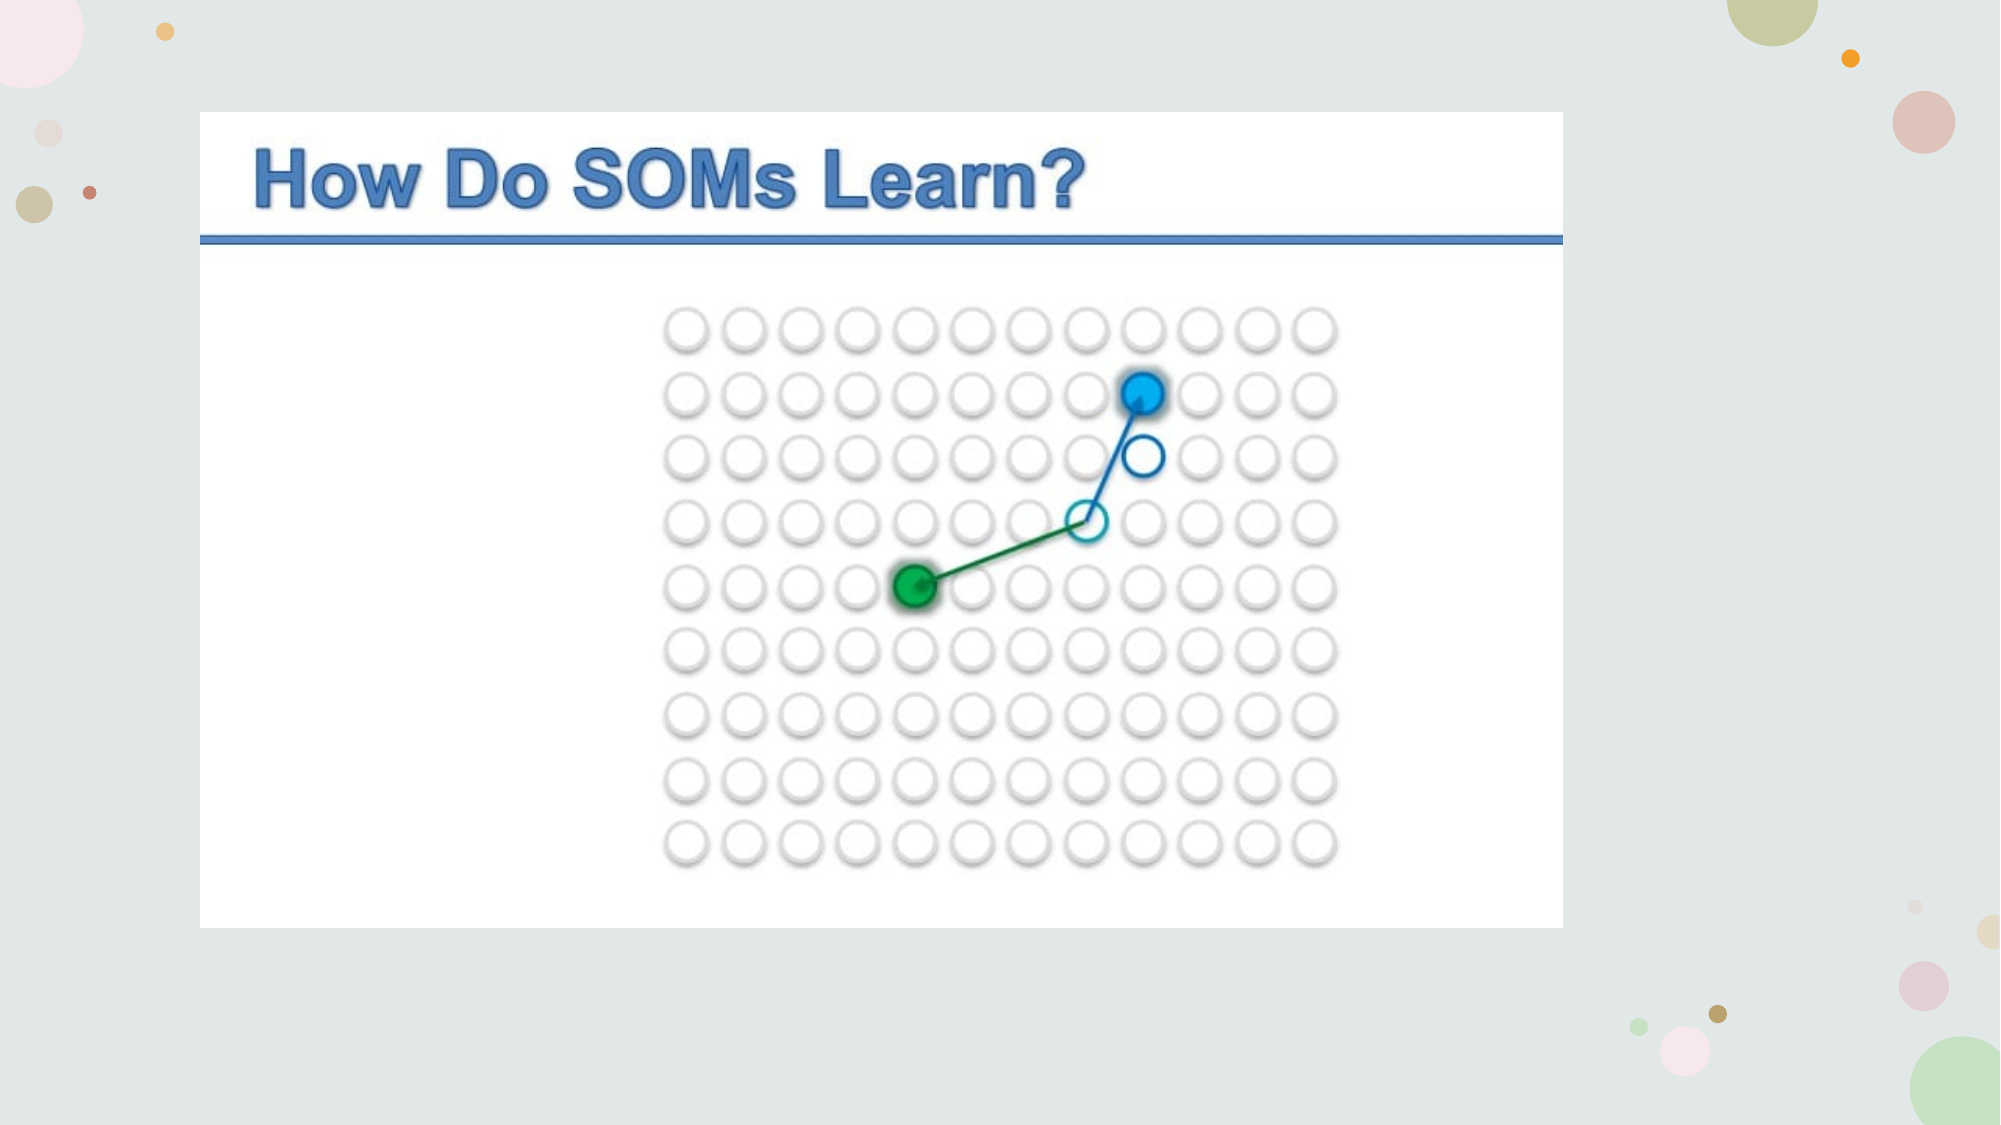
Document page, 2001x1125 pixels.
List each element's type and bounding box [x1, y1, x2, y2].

picture [199, 112, 1563, 928]
